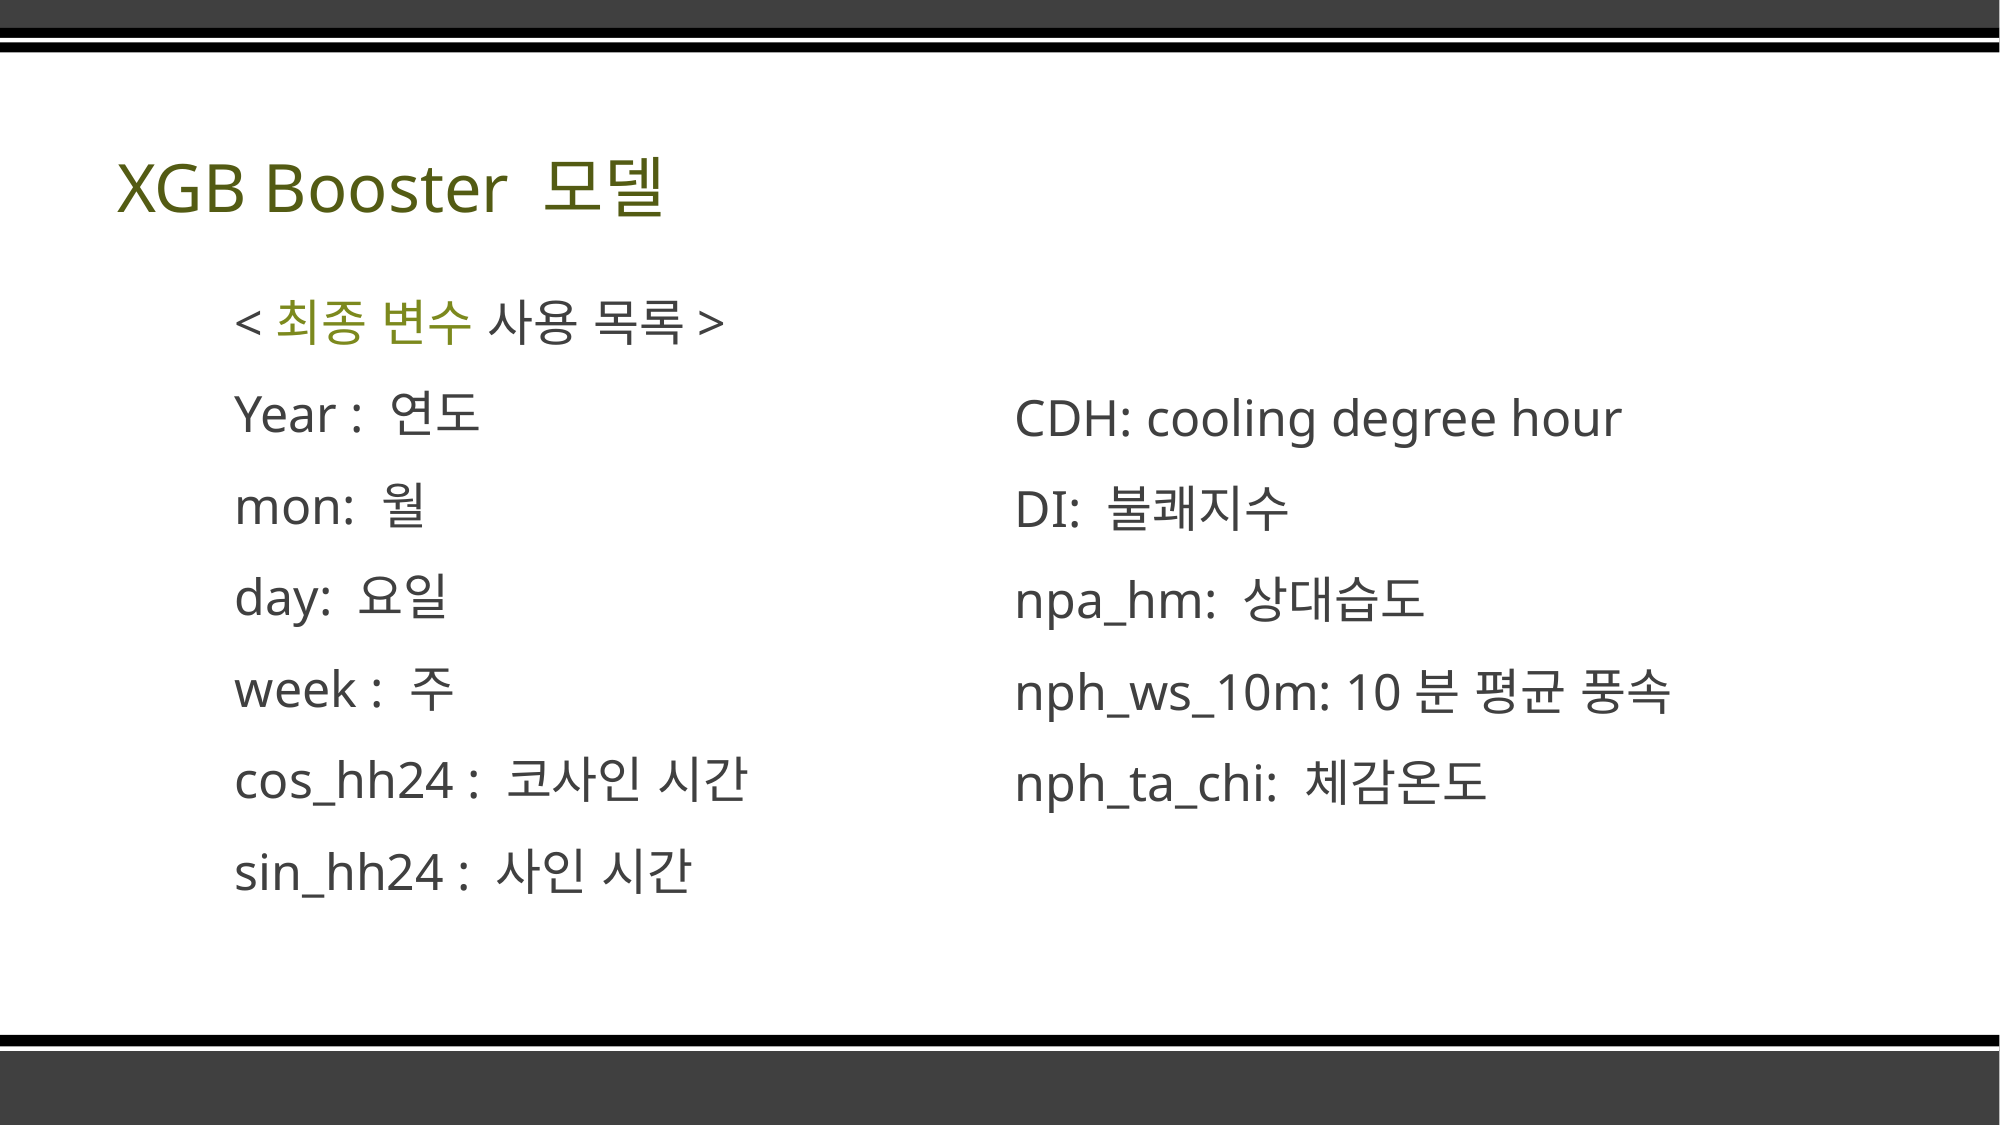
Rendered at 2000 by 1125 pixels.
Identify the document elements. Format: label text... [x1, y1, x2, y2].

text_box CDH: cooling degree hour DI: 불쾌지수 npa_hm: 상대습도 nph_ws_10m: 10분 평균 풍속 nph_ta_chi: 체감온도 [999, 385, 1780, 1010]
list <최종 변수 사용 목록> Year : 연도 mon: 월 day: 요일 week : 주 cos_hh24 : 코사인 시간 sin_hh24 : 사인 시간 [220, 290, 911, 966]
title XGB Booster 모델 [101, 59, 1602, 235]
